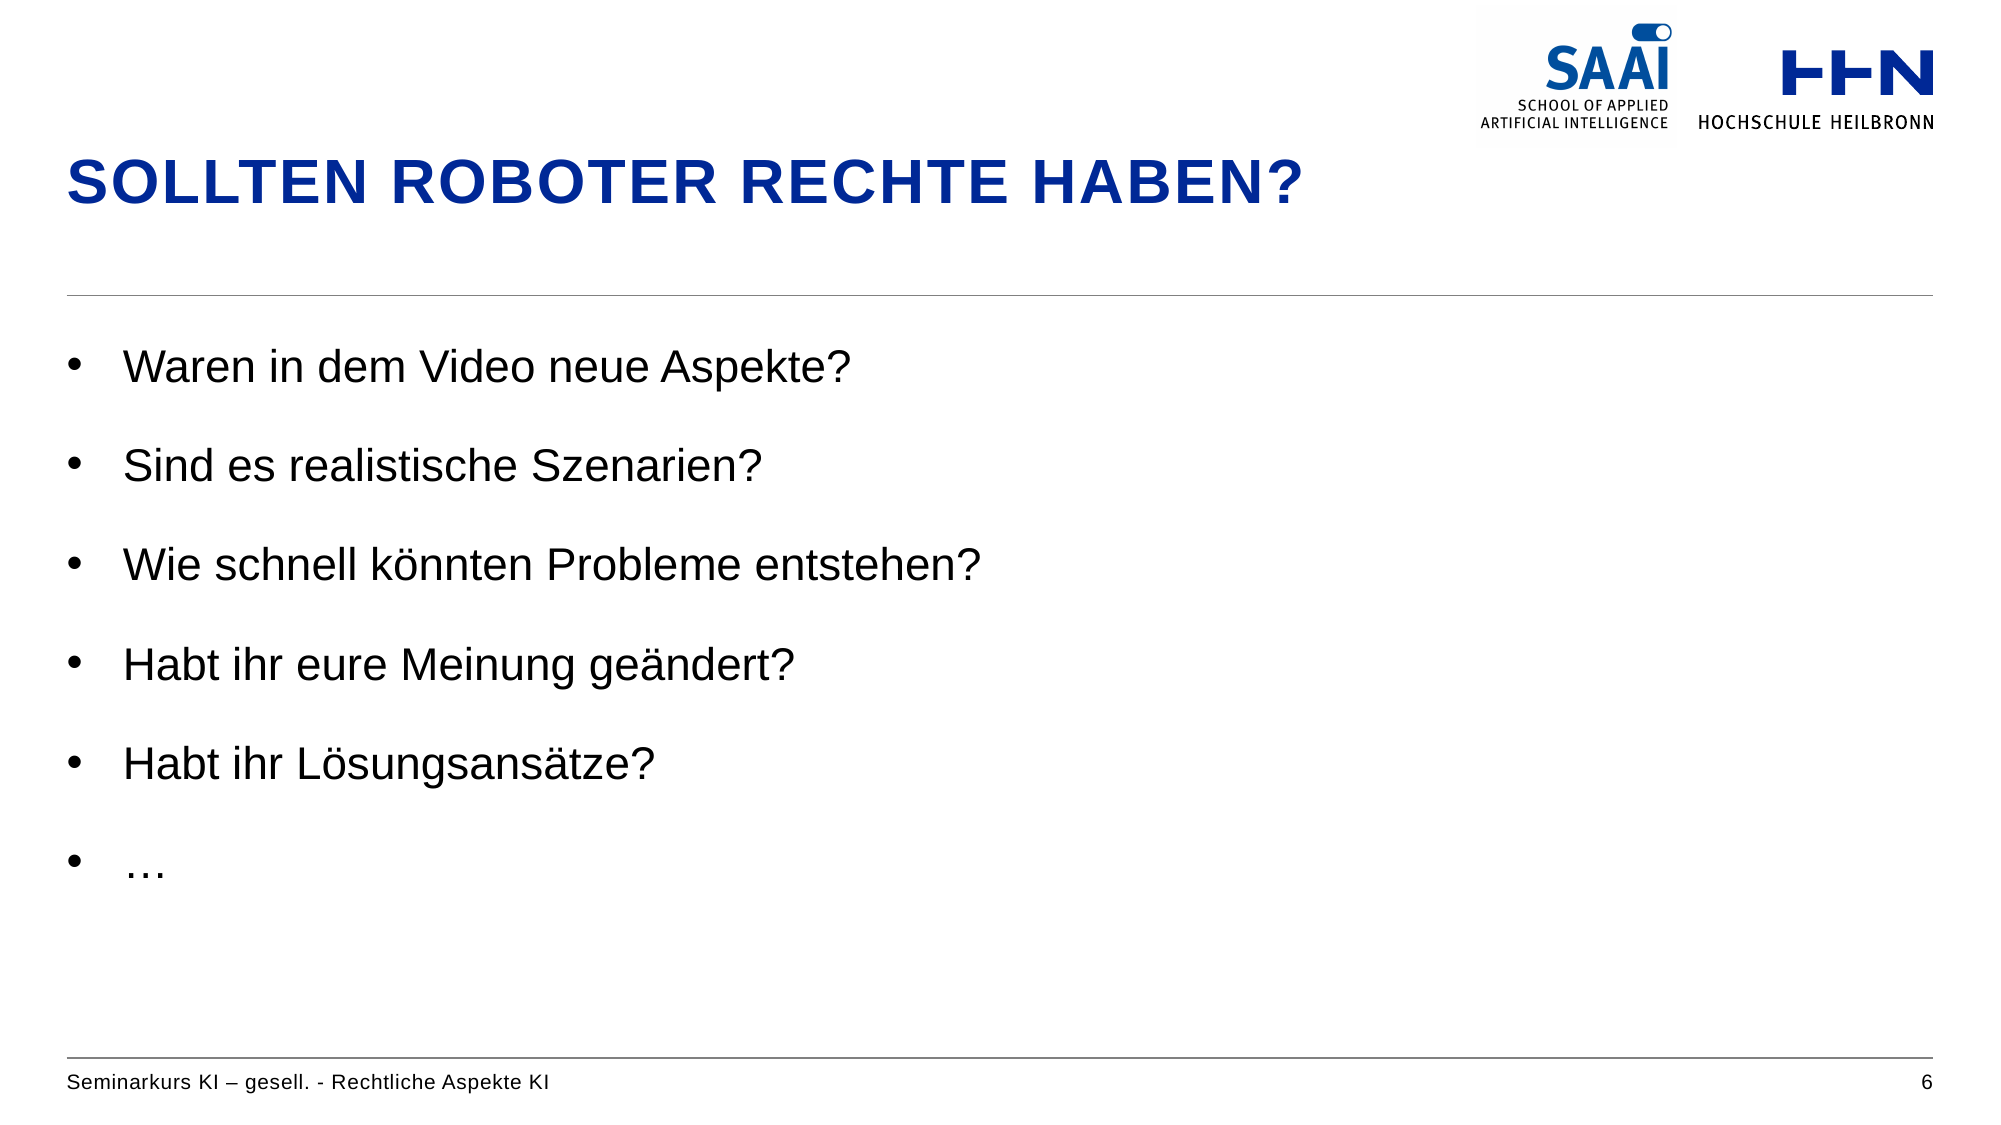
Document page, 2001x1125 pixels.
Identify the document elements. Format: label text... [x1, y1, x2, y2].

footer Seminarkurs KI – gesell. - Rechtliche Aspekte KI [66, 1068, 1277, 1105]
slide_number 6 [1621, 1068, 1933, 1105]
list Waren in dem Video neue Aspekte? Sind es realistische Szenarien? Wie schnell könnten Probleme entstehen? Habt ihr eure Meinung geändert? Habt ihr Lösungsansätze? … [66, 333, 1933, 1025]
picture [1476, 5, 1677, 147]
title Sollten Roboter Rechte haben? [66, 147, 1933, 290]
